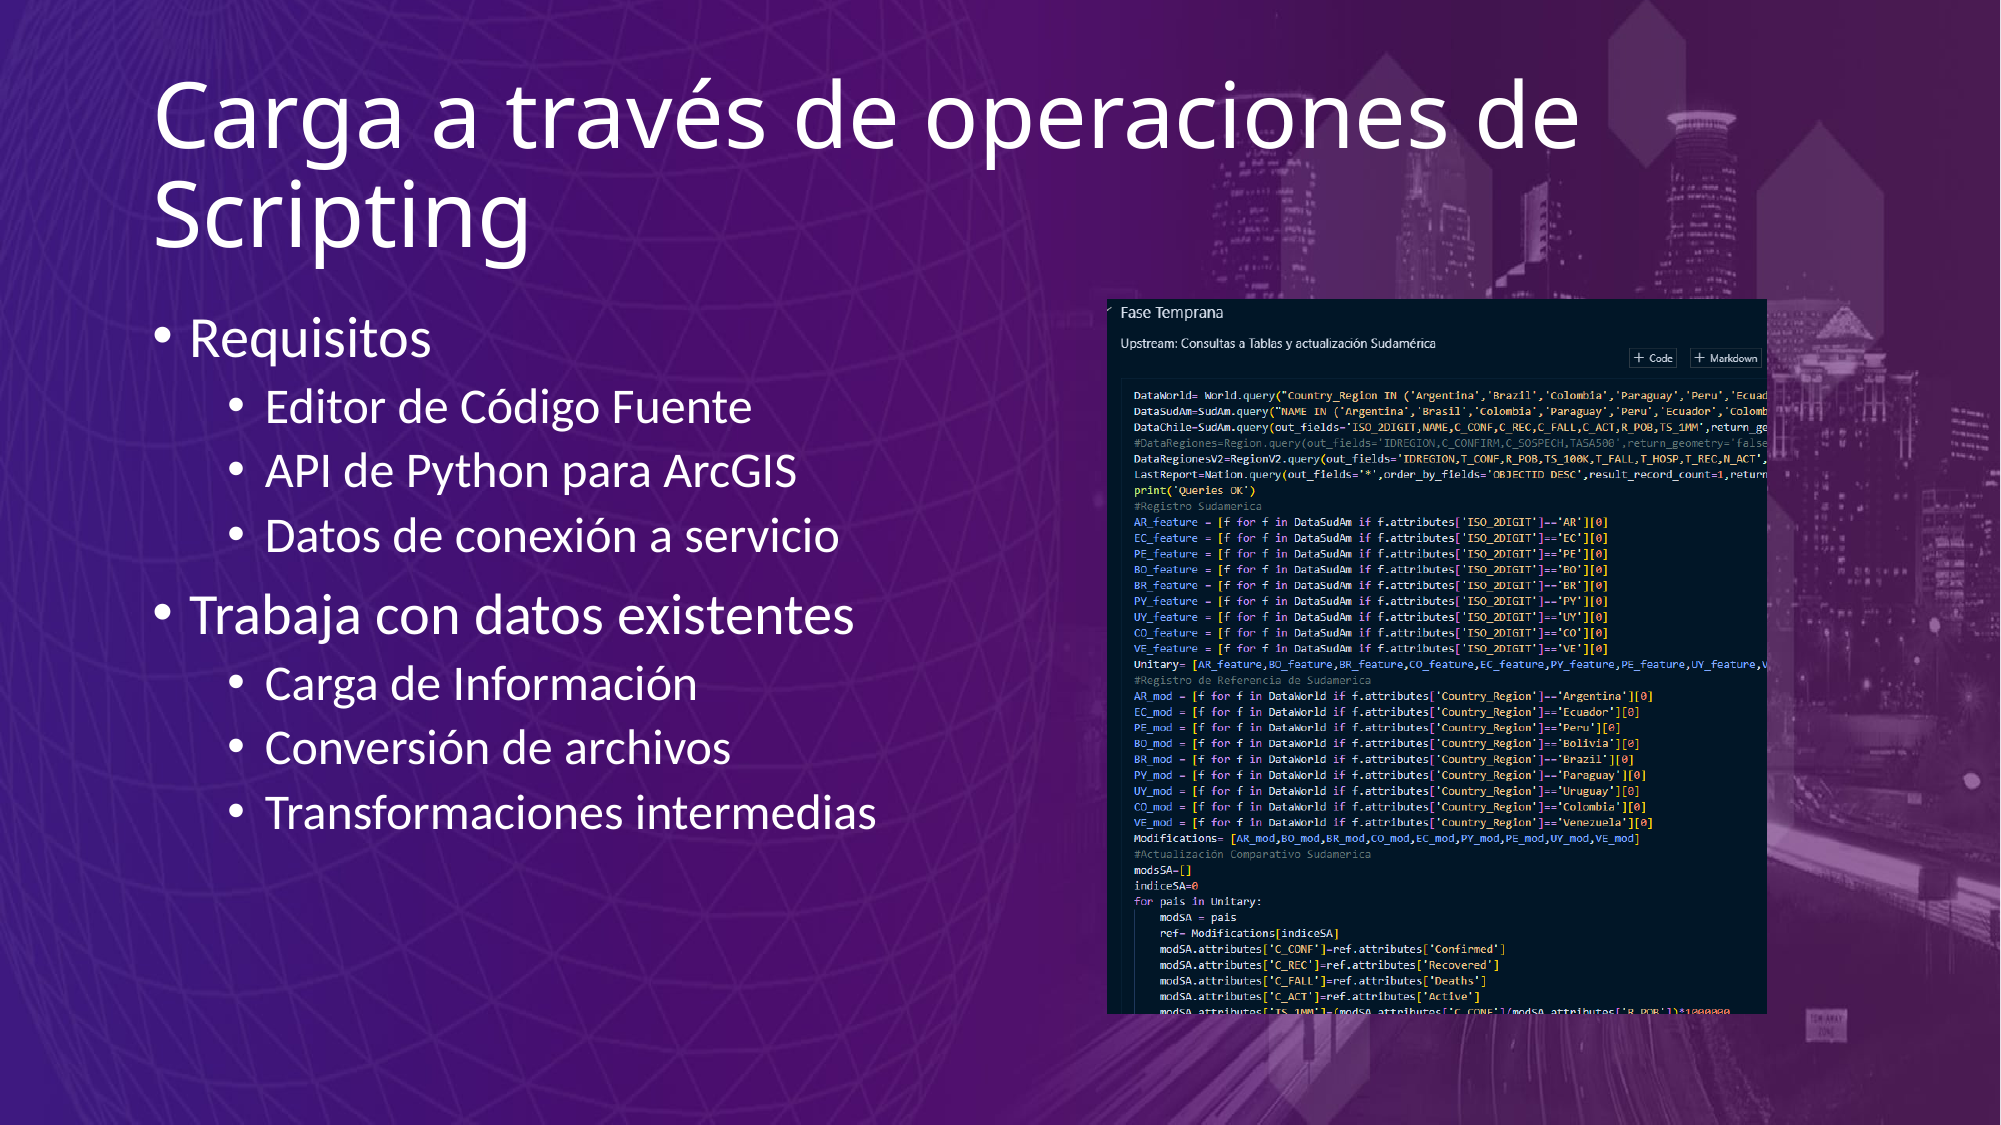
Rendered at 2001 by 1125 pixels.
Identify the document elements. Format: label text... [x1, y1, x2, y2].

picture [0, 0, 2001, 1125]
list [1107, 299, 1767, 1014]
title Carga a través de operaciones de Scripting [137, 59, 1863, 278]
list Requisitos Editor de Código Fuente API de Python para ArcGIS Datos de conexión a servicio Trabaja con datos existentes Carga de Información Conversión de archivos Transformaciones intermedias [137, 299, 988, 1014]
